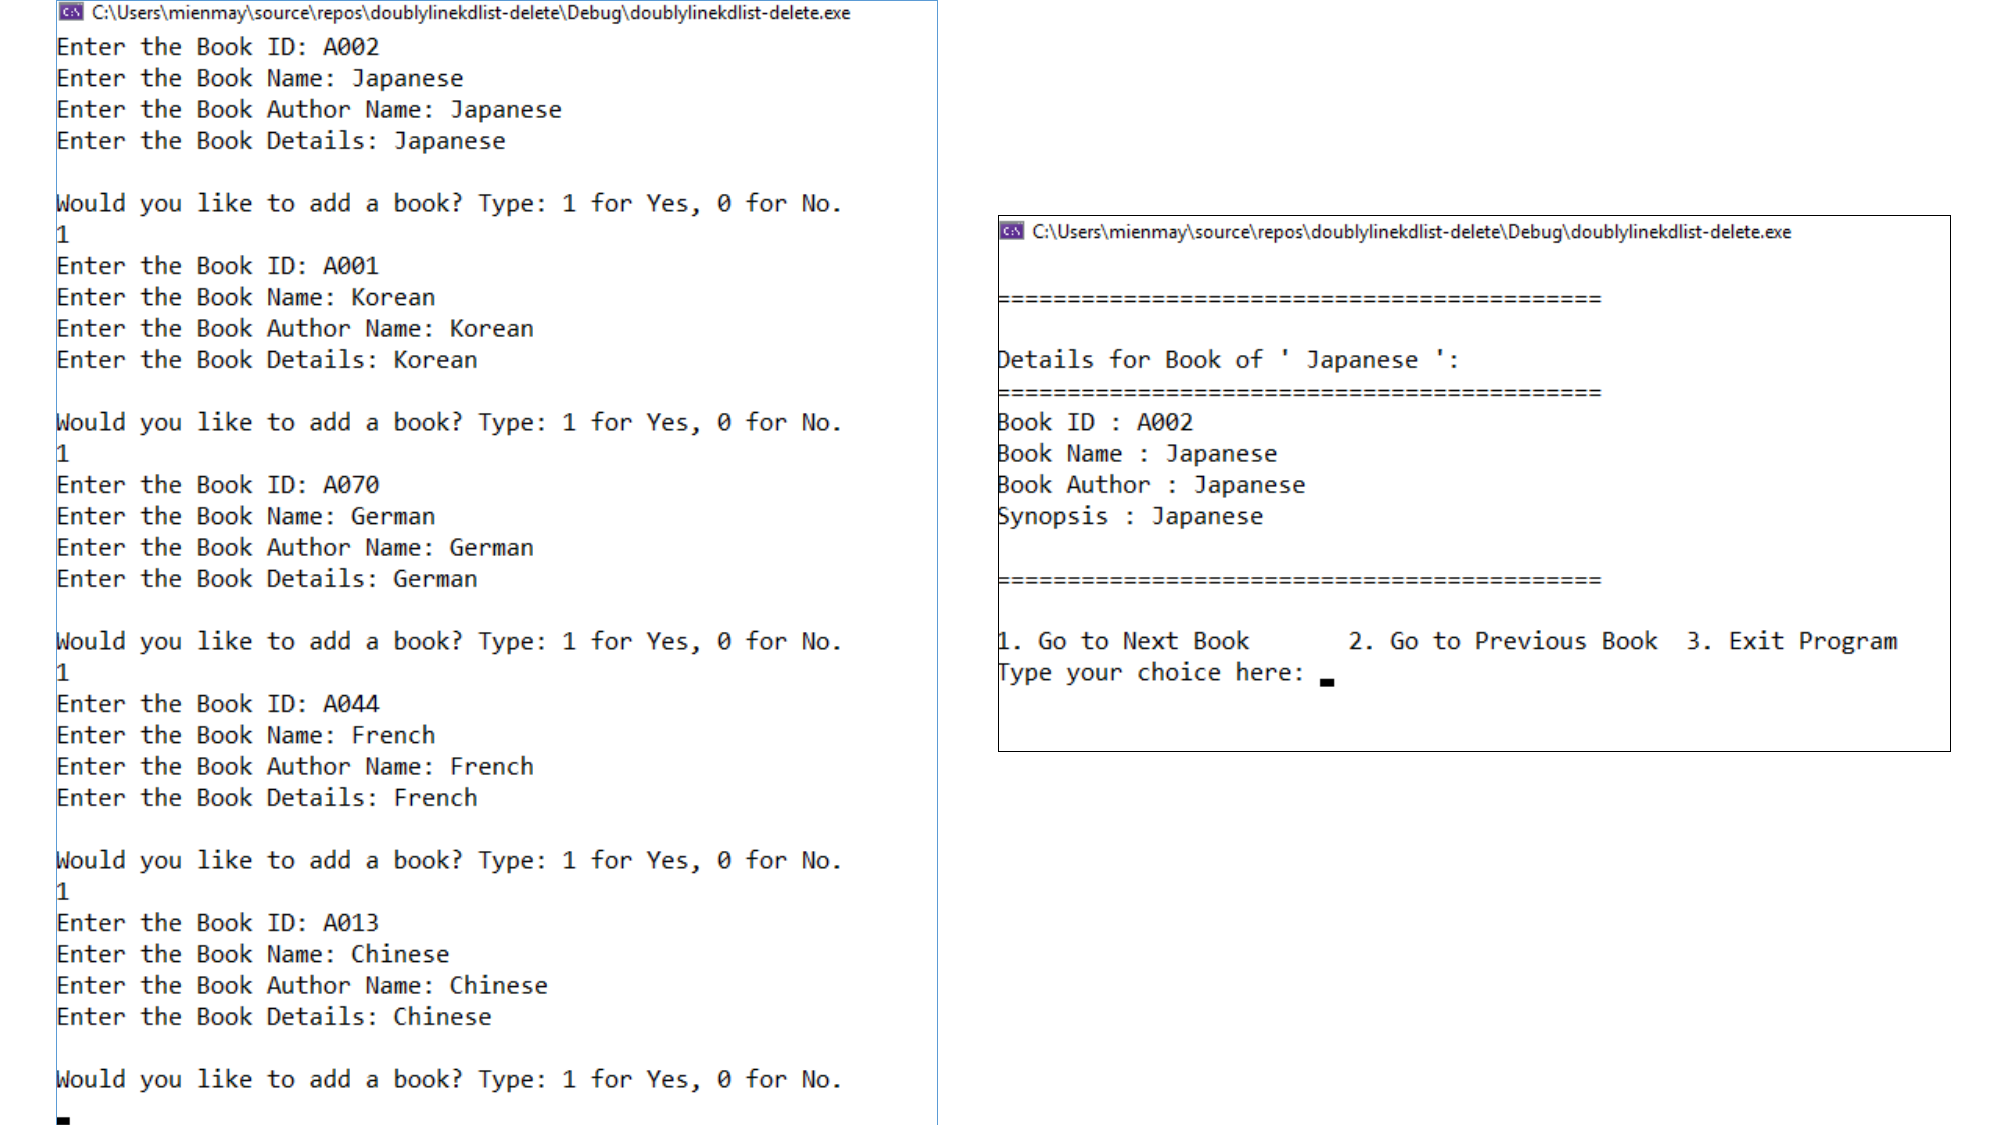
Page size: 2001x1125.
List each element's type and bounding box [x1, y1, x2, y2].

picture [998, 215, 1951, 752]
picture [56, 0, 938, 1125]
